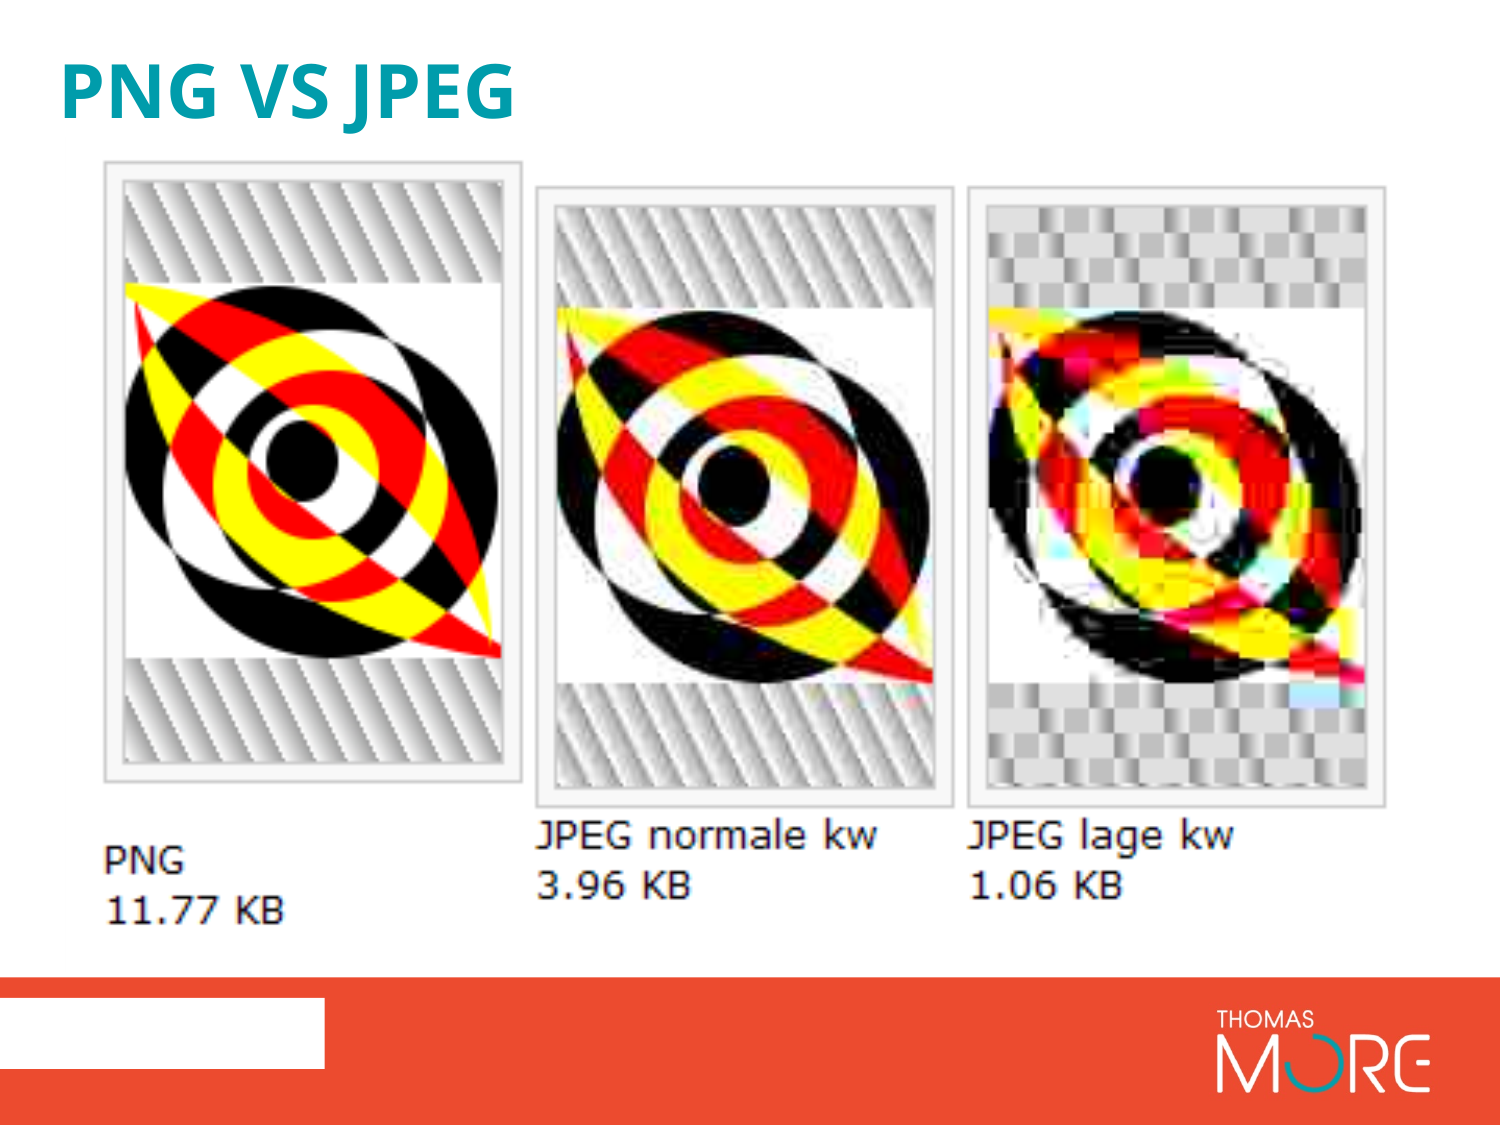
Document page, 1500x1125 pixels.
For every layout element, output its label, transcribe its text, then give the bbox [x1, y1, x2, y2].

picture [64, 136, 1403, 972]
title Png vs jpeg [0, 0, 1500, 188]
picture [1187, 980, 1459, 1122]
